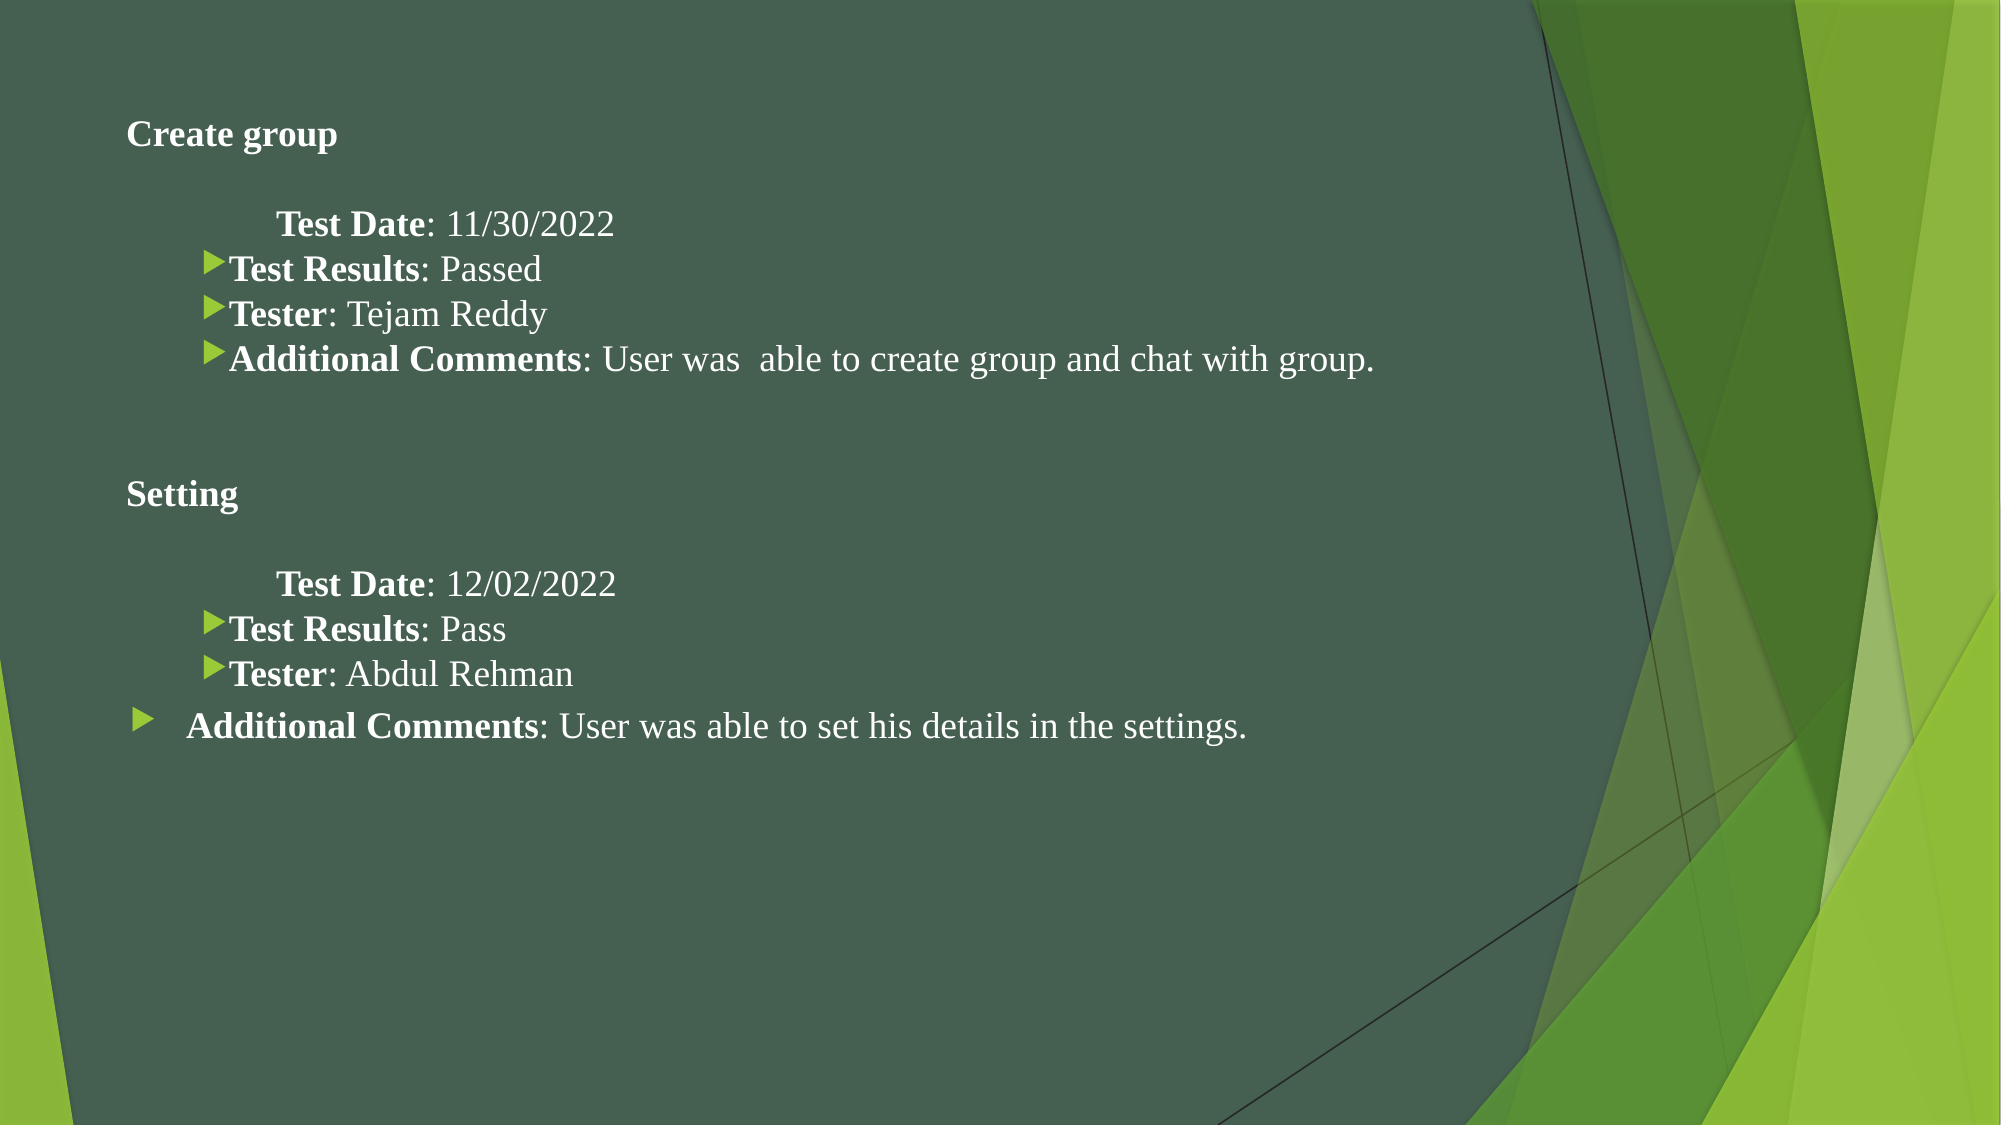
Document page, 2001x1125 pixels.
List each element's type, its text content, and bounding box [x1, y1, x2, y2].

list Create group Test Date: 11/30/2022 Test Results: Passed Tester: Tejam Reddy Additional Comments: User was able to create group and chat with group. Setting Test Date: 12/02/2022 Test Results: Pass Tester: Abdul Rehman Additional Comments: User was able to set his details in the settings. [111, 101, 1522, 992]
